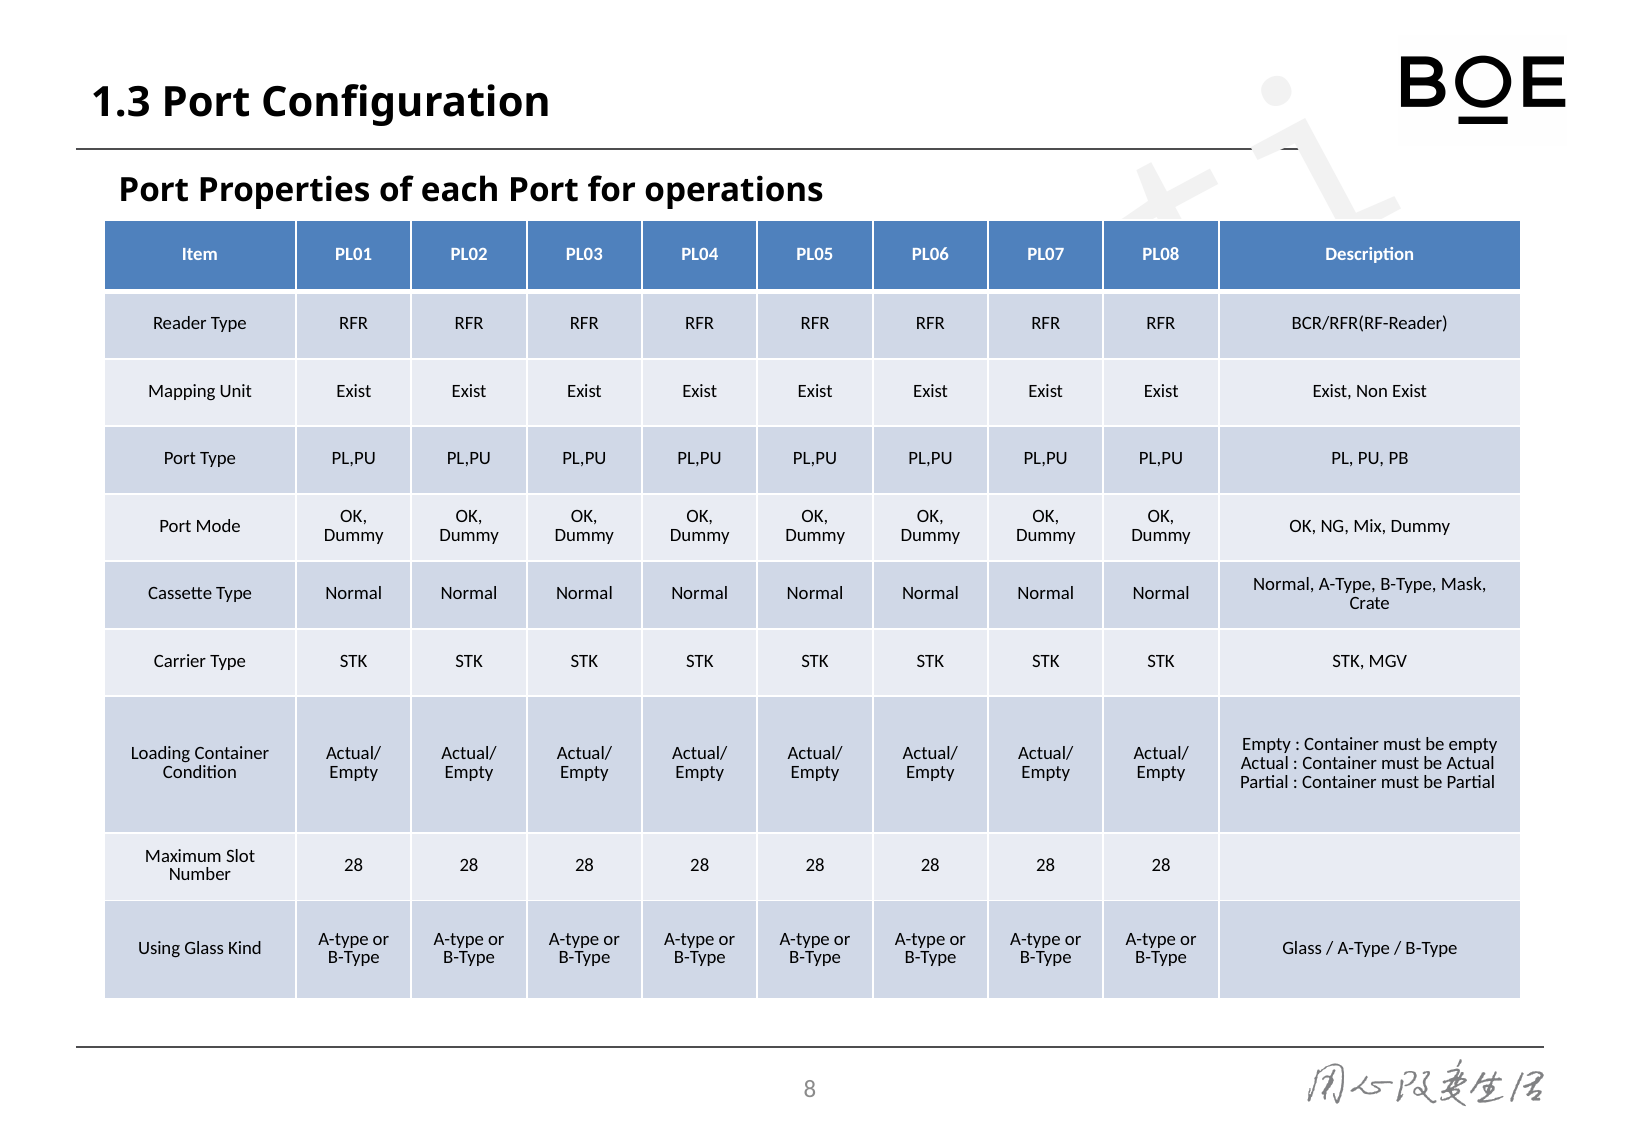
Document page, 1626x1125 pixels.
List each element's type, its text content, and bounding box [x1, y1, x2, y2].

table_cell Carrier Type [105, 630, 295, 695]
table_cell STK [874, 630, 987, 695]
table_cell PL,PU [528, 427, 641, 493]
table_cell OK, Dummy [643, 495, 756, 560]
table_cell A-type or B-Type [874, 901, 987, 998]
table_cell STK [528, 630, 641, 695]
table_cell Exist [528, 360, 641, 425]
table_cell 28 [989, 834, 1102, 900]
table_cell 28 [1104, 834, 1218, 900]
picture [1398, 35, 1567, 146]
table_header PL07 [989, 221, 1102, 289]
table_cell Exist [758, 360, 872, 425]
table_cell RFR [412, 294, 526, 358]
table_cell Normal [412, 562, 526, 628]
table_cell 28 [758, 834, 872, 900]
table_cell Normal [1104, 562, 1218, 628]
table_cell RFR [297, 294, 410, 358]
title 1.3 Port Configuration [75, 50, 954, 150]
table_cell OK, Dummy [297, 495, 410, 560]
table_cell A-type or B-Type [643, 901, 756, 998]
table_cell 28 [874, 834, 987, 900]
table_cell Actual/Empty [297, 697, 410, 832]
table_cell A-type or B-Type [297, 901, 410, 998]
table_cell Maximum Slot Number [105, 834, 295, 900]
table_cell 28 [528, 834, 641, 900]
table_cell Exist [874, 360, 987, 425]
table_cell RFR [758, 294, 872, 358]
table_cell STK [758, 630, 872, 695]
table_cell RFR [874, 294, 987, 358]
table_cell Mapping Unit [105, 360, 295, 425]
table_cell Actual/Empty [412, 697, 526, 832]
table_header PL06 [874, 221, 987, 289]
table_cell STK [643, 630, 756, 695]
table_cell Port Type [105, 427, 295, 493]
table_cell Port Mode [105, 495, 295, 560]
table_header PL03 [528, 221, 641, 289]
table_cell PL,PU [758, 427, 872, 493]
table_cell Actual/Empty [1104, 697, 1218, 832]
table_cell Normal [643, 562, 756, 628]
table_cell RFR [1104, 294, 1218, 358]
table_cell Normal, A-Type, B-Type, Mask, Crate [1220, 562, 1520, 628]
table_cell STK [989, 630, 1102, 695]
table_cell OK, Dummy [412, 495, 526, 560]
table_cell [1220, 834, 1520, 900]
table_cell Actual/Empty [989, 697, 1102, 832]
table_cell Normal [874, 562, 987, 628]
table_header PL04 [643, 221, 756, 289]
table_cell Actual/Empty [874, 697, 987, 832]
table_cell Exist [643, 360, 756, 425]
table_cell Exist, Non Exist [1220, 360, 1520, 425]
text_box Port Properties of each Port for operations [103, 160, 1534, 216]
table_cell PL,PU [297, 427, 410, 493]
table_cell A-type or B-Type [758, 901, 872, 998]
table_header PL08 [1104, 221, 1218, 289]
table_cell Loading Container Condition [105, 697, 295, 832]
table_cell OK, Dummy [1104, 495, 1218, 560]
table_cell OK, NG, Mix, Dummy [1220, 495, 1520, 560]
table_cell Actual/Empty [758, 697, 872, 832]
table_cell RFR [643, 294, 756, 358]
table_cell A-type or B-Type [412, 901, 526, 998]
table_cell PL,PU [874, 427, 987, 493]
table_cell 28 [412, 834, 526, 900]
table_cell RFR [989, 294, 1102, 358]
table_cell Normal [297, 562, 410, 628]
table_cell A-type or B-Type [528, 901, 641, 998]
table_cell Exist [412, 360, 526, 425]
table_cell RFR [528, 294, 641, 358]
table_cell BCR/RFR(RF-Reader) [1220, 294, 1520, 358]
table_cell PL,PU [989, 427, 1102, 493]
table_header PL02 [412, 221, 526, 289]
table_cell Exist [989, 360, 1102, 425]
table_cell STK, MGV [1220, 630, 1520, 695]
table_cell 28 [297, 834, 410, 900]
table_cell STK [1104, 630, 1218, 695]
table_cell Actual/Empty [528, 697, 641, 832]
table_cell OK, Dummy [874, 495, 987, 560]
table_cell Cassette Type [105, 562, 295, 628]
table_header PL01 [297, 221, 410, 289]
table_cell Exist [1104, 360, 1218, 425]
picture [1298, 1056, 1567, 1116]
table_cell 28 [643, 834, 756, 900]
table_cell A-type or B-Type [1104, 901, 1218, 998]
table_cell Glass / A-Type / B-Type [1220, 901, 1520, 998]
table_cell PL, PU, PB [1220, 427, 1520, 493]
table_cell Normal [528, 562, 641, 628]
table_cell Exist [297, 360, 410, 425]
table_cell Normal [758, 562, 872, 628]
table_header Description [1220, 221, 1520, 289]
table_cell OK, Dummy [989, 495, 1102, 560]
table_cell OK, Dummy [758, 495, 872, 560]
table_cell STK [297, 630, 410, 695]
table_cell PL,PU [643, 427, 756, 493]
table_cell PL,PU [1104, 427, 1218, 493]
table_header Item [105, 221, 295, 289]
table_cell Normal [989, 562, 1102, 628]
table_header PL05 [758, 221, 872, 289]
table_cell PL,PU [412, 427, 526, 493]
table_cell STK [412, 630, 526, 695]
table_cell Using Glass Kind [105, 901, 295, 998]
table_cell Actual/Empty [643, 697, 756, 832]
table_cell Reader Type [105, 294, 295, 358]
table_cell OK, Dummy [528, 495, 641, 560]
table_cell A-type or B-Type [989, 901, 1102, 998]
table_cell Empty : Container must be empty Actual : Container must be Actual Partial : Container must be Partial [1220, 697, 1520, 832]
